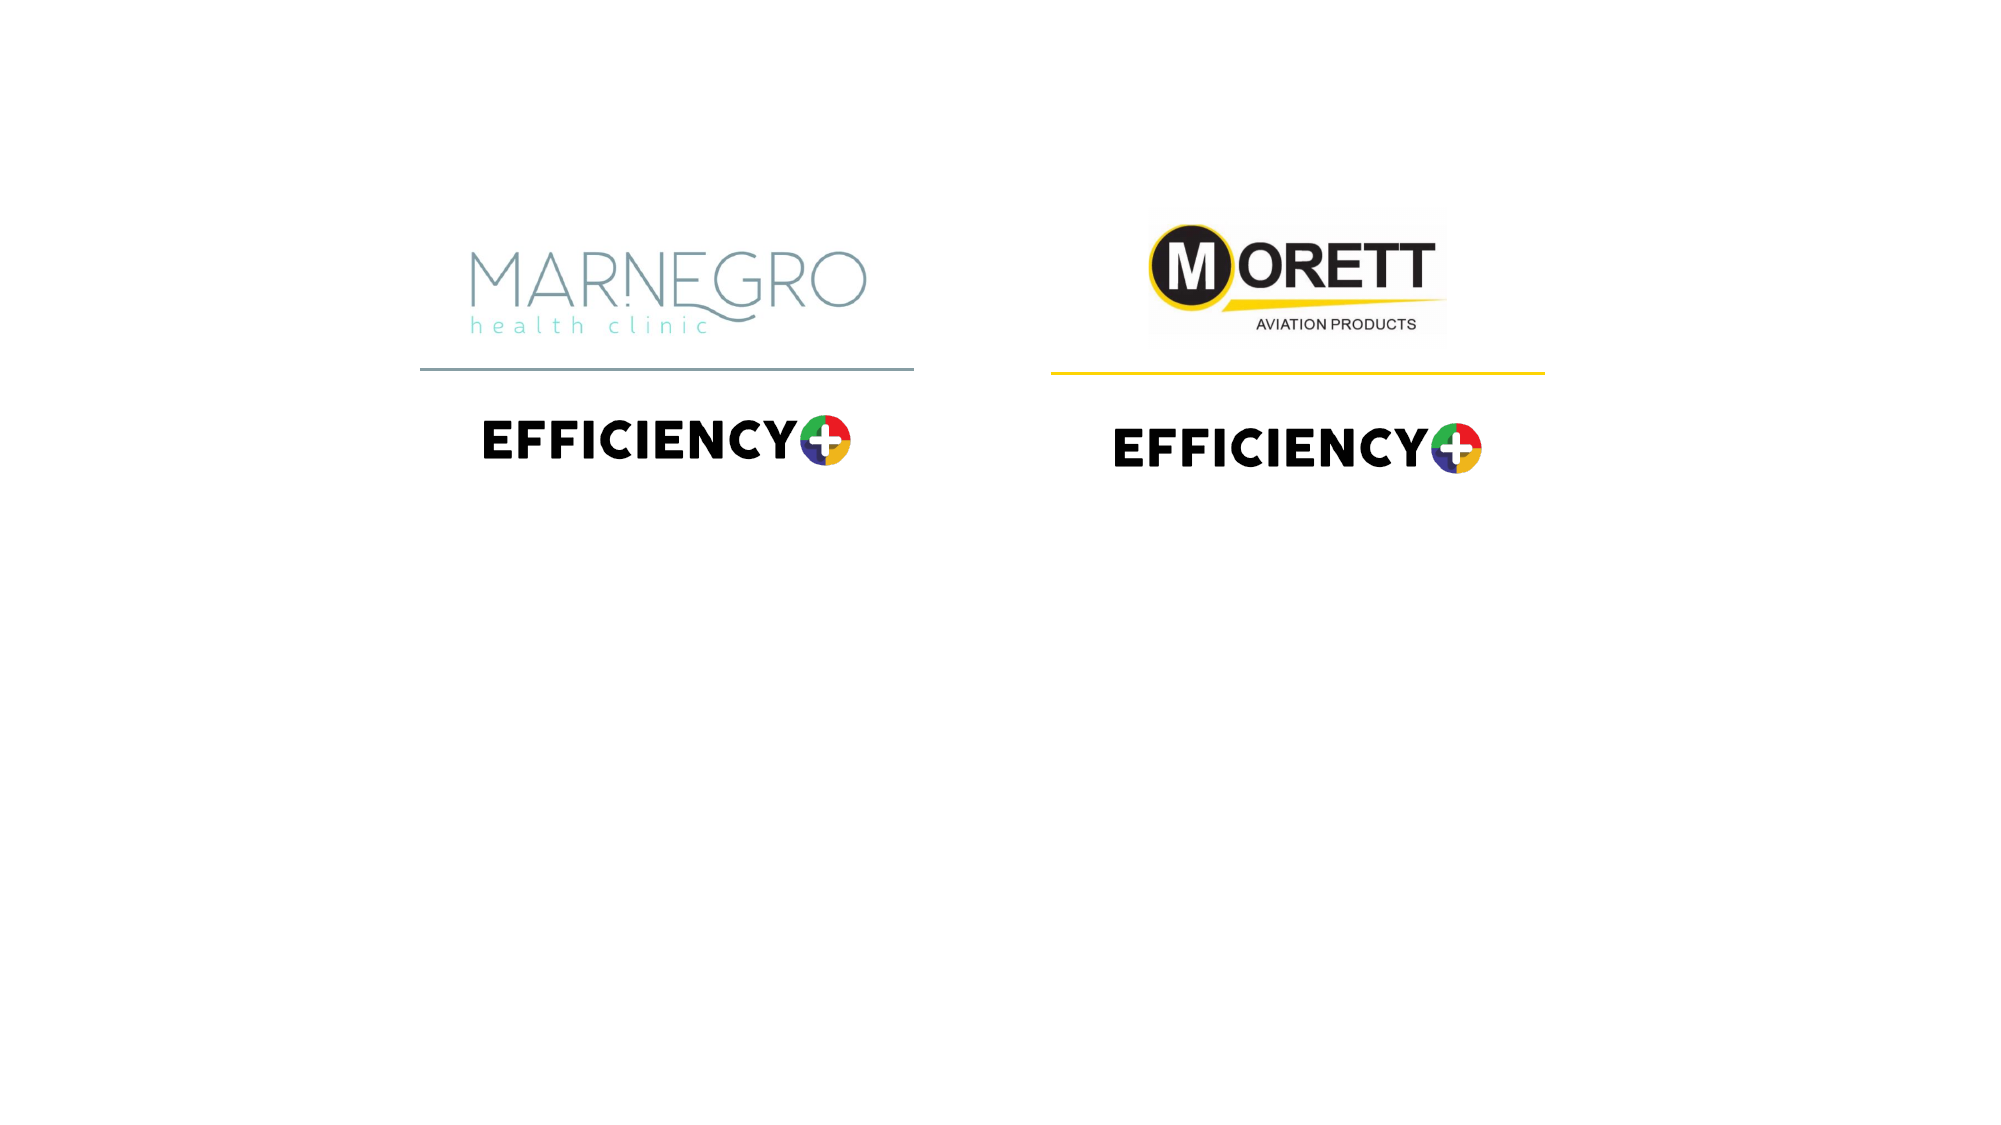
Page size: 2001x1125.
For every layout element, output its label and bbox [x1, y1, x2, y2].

text_box [1038, 110, 1557, 629]
text_box [408, 105, 926, 624]
